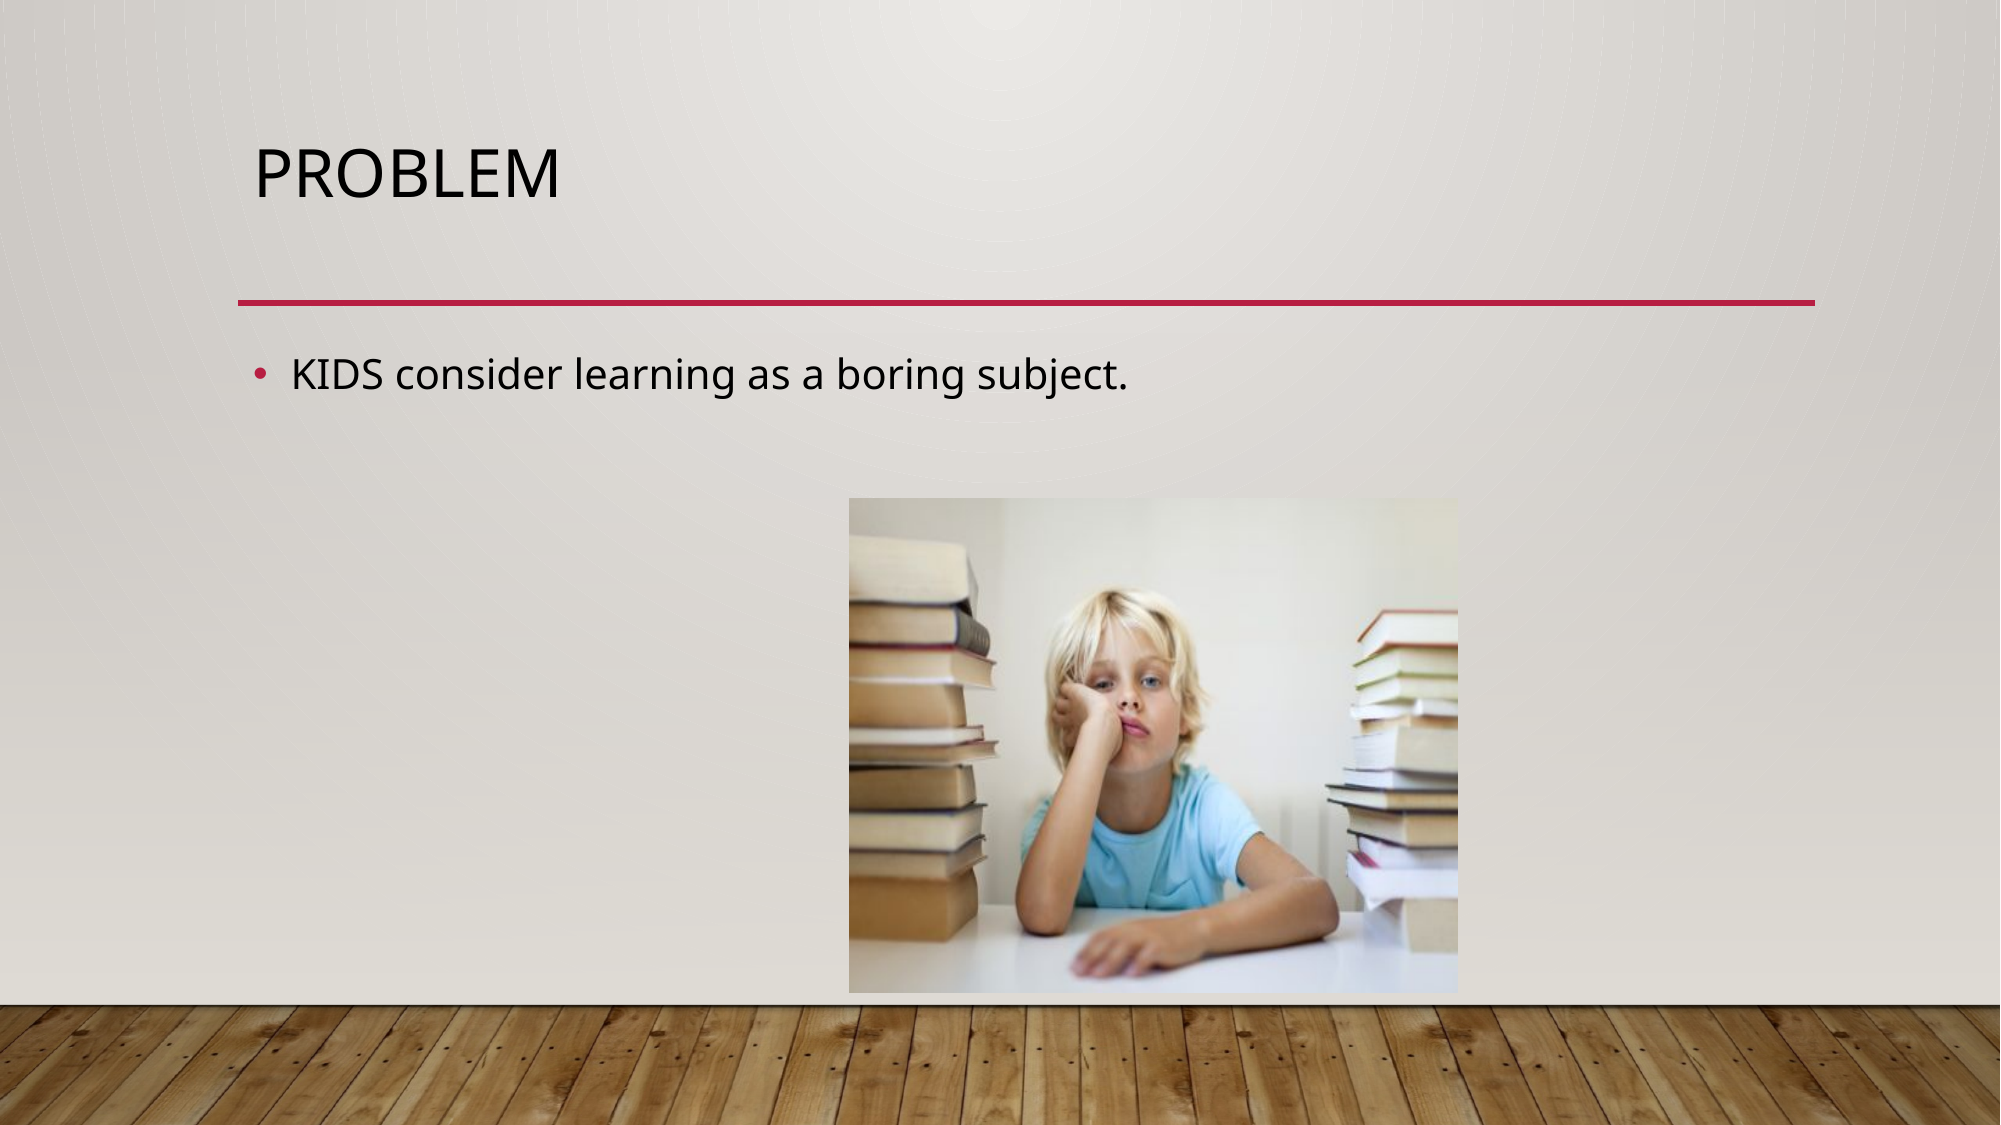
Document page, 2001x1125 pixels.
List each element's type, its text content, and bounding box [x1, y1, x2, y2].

list KIDS consider learning as a boring subject. [238, 330, 1814, 897]
picture [0, 1005, 2000, 1125]
picture [848, 498, 1458, 994]
title Problem [238, 131, 1814, 305]
